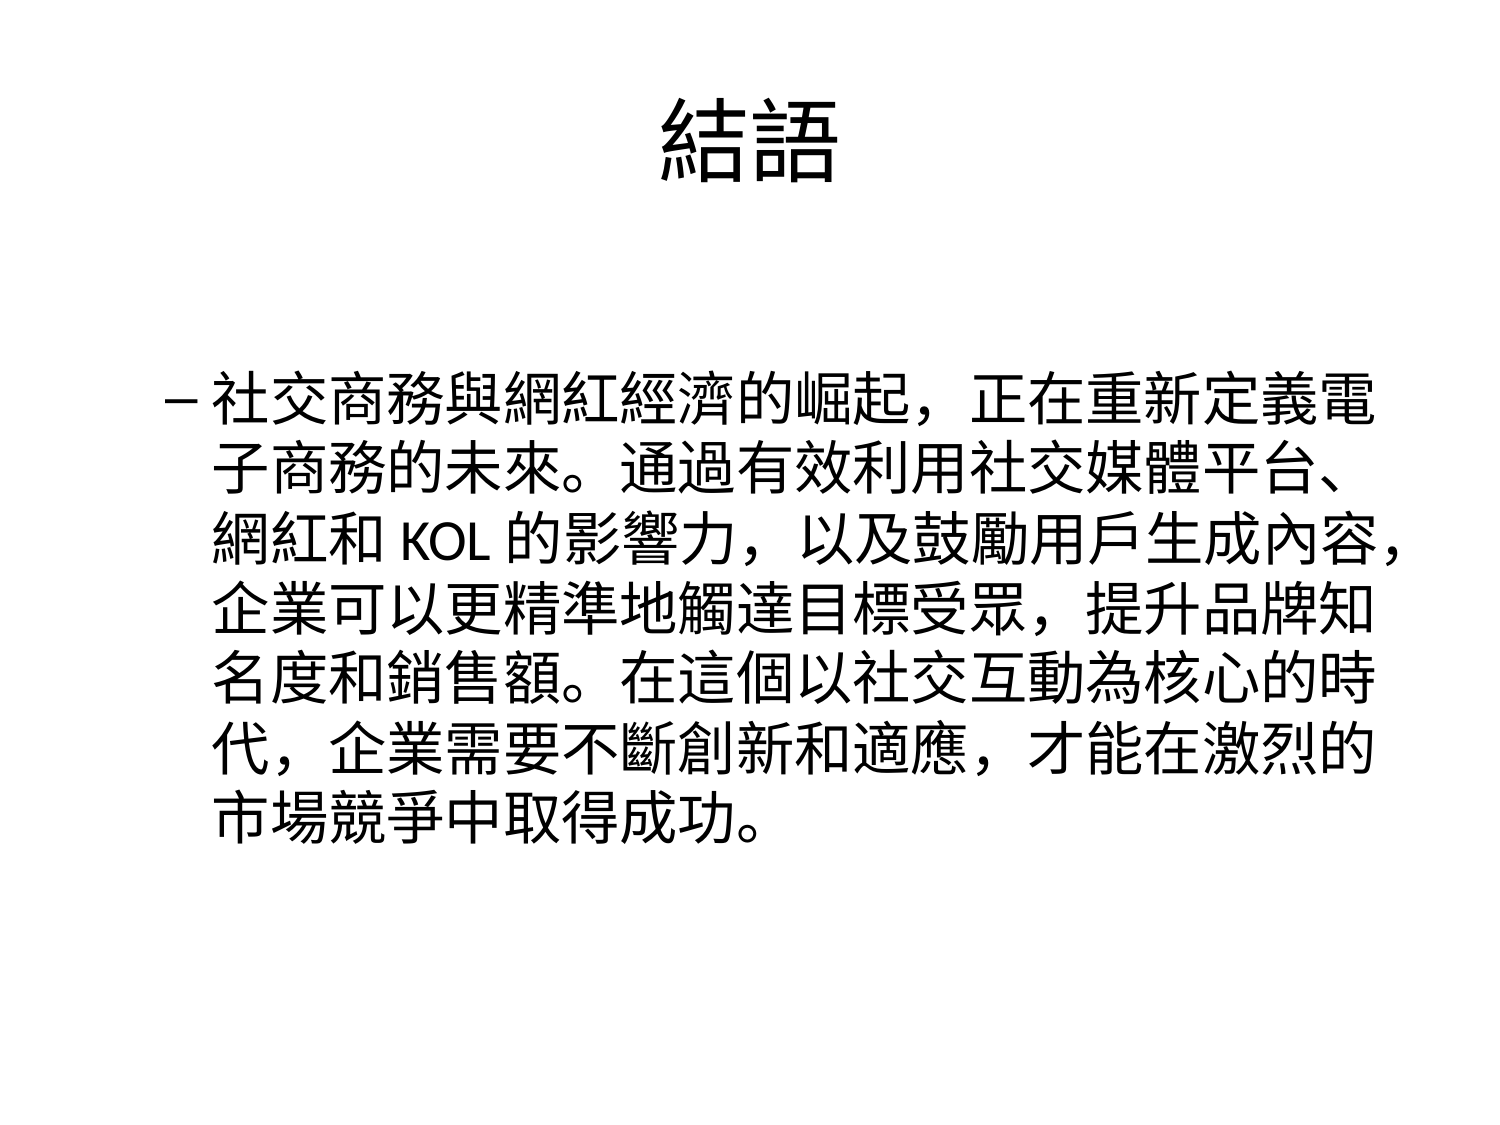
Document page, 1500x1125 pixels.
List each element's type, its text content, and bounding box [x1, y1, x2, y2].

title 結語 [75, 45, 1425, 233]
list 社交商務與網紅經濟的崛起，正在重新定義電子商務的未來。通過有效利用社交媒體平台、網紅和KOL的影響力，以及鼓勵用戶生成內容，企業可以更精準地觸達目標受眾，提升品牌知名度和銷售額。在這個以社交互動為核心的時代，企業需要不斷創新和適應，才能在激烈的市場競爭中取得成功。 [75, 262, 1425, 1005]
